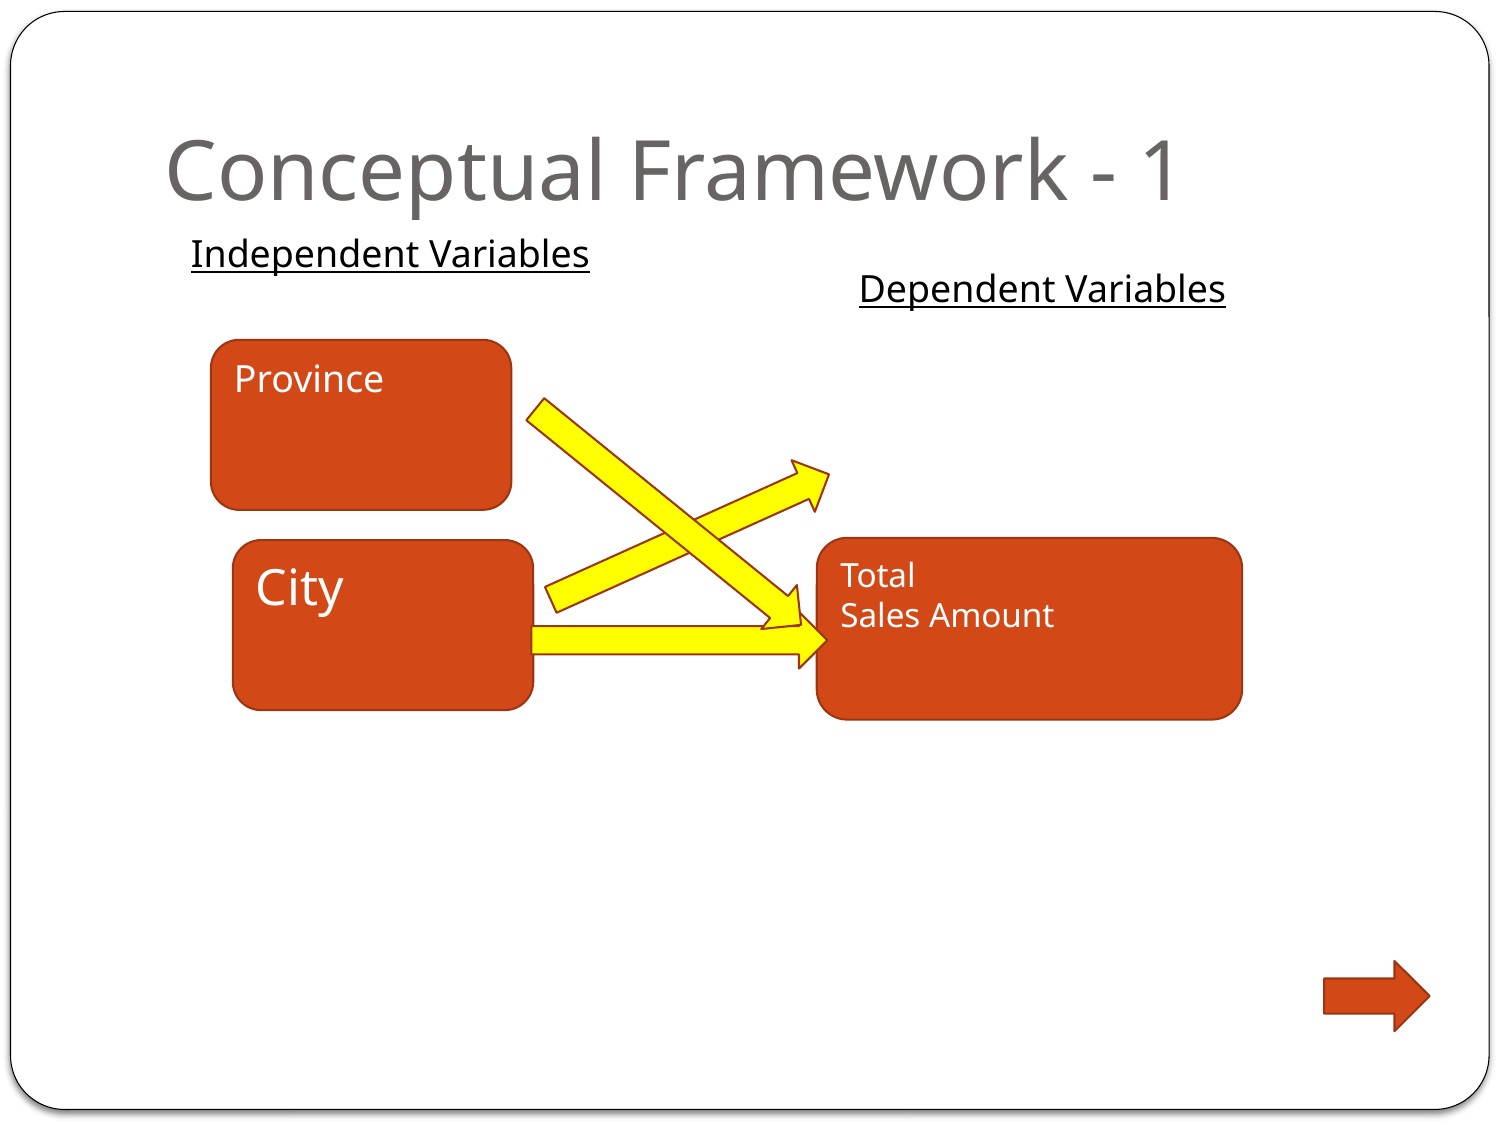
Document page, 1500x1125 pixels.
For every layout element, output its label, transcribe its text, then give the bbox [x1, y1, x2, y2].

text_box Dependent Variables [843, 257, 1243, 318]
text_box Independent Variables [176, 222, 606, 283]
text_box [1323, 959, 1431, 1033]
title Conceptual Framework - 1 [150, 45, 1425, 233]
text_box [210, 339, 1243, 720]
